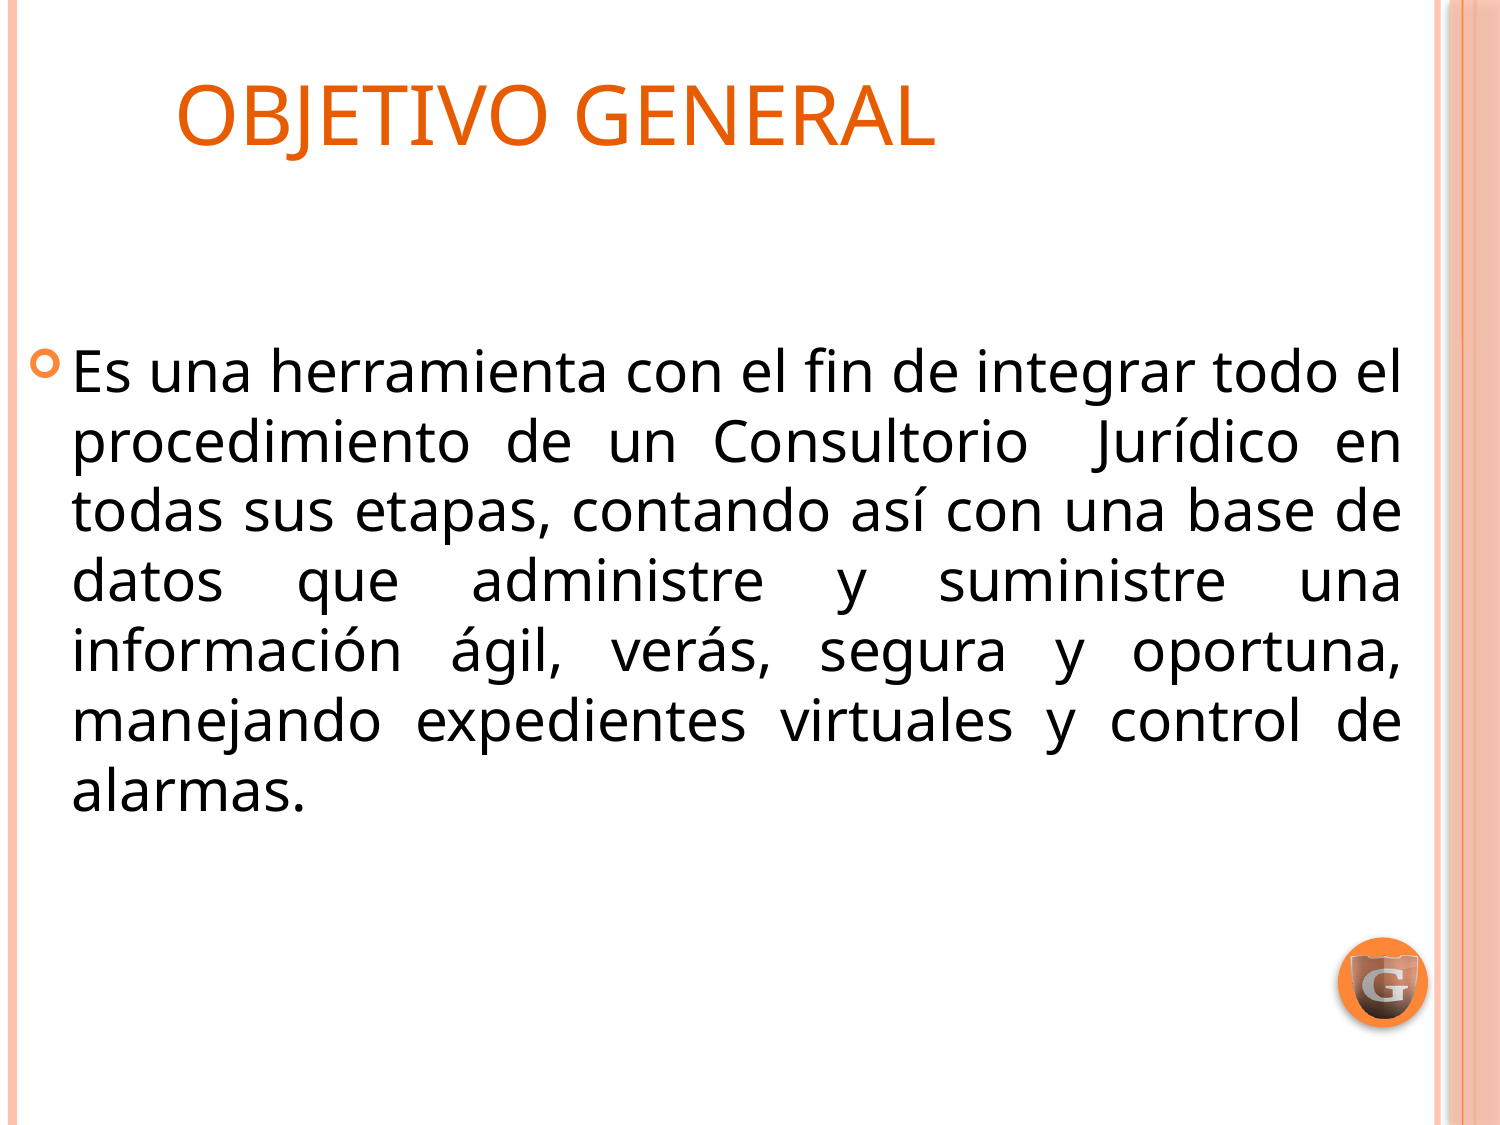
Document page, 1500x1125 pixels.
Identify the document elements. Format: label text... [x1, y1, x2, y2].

title Objetivo General [160, 66, 1386, 170]
list Es una herramienta con el fin de integrar todo el procedimiento de un Consultorio Jurídico en todas sus etapas, contando así con una base de datos que administre y suministre una información ágil, verás, segura y oportuna, manejando expedientes virtuales y control de alarmas. [12, 326, 1419, 737]
picture [1349, 953, 1421, 1023]
